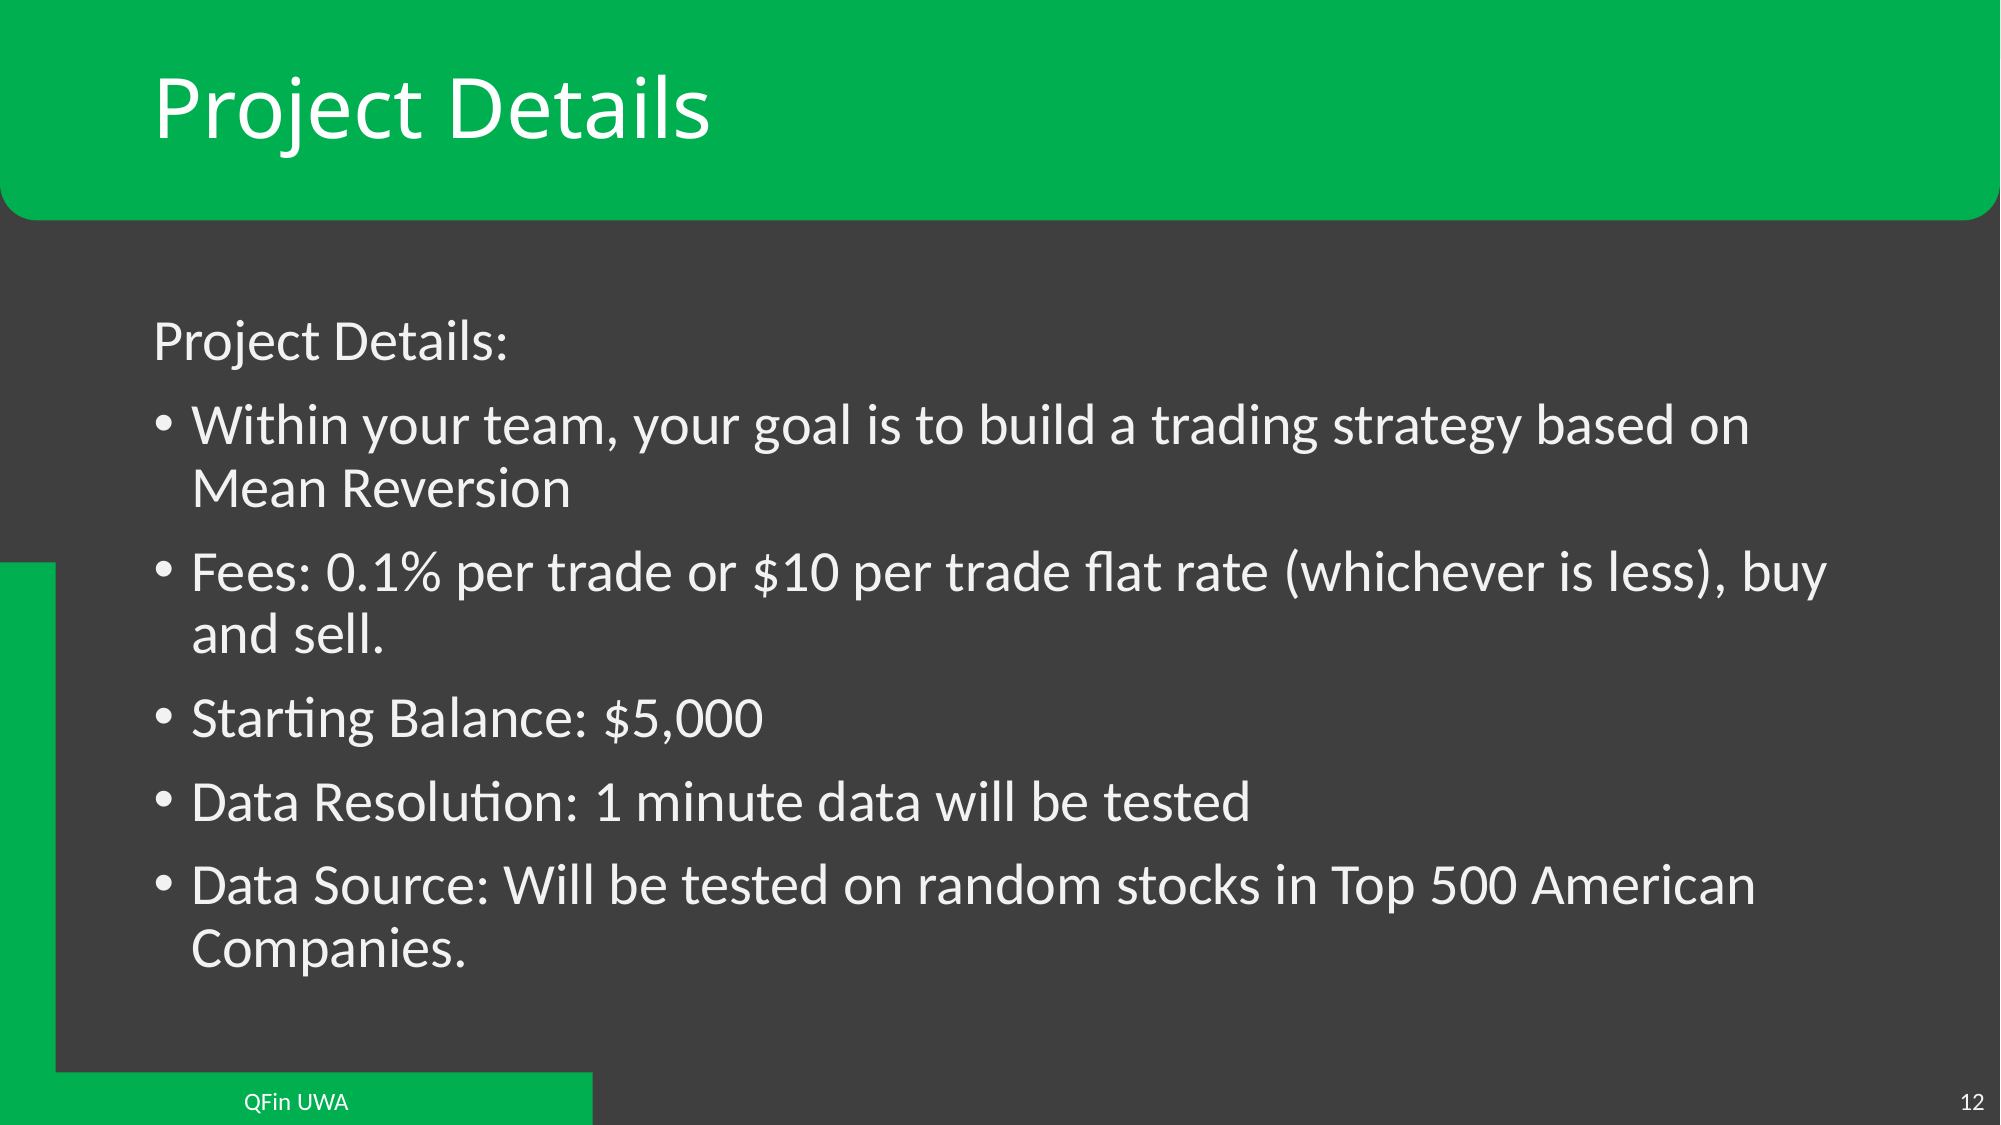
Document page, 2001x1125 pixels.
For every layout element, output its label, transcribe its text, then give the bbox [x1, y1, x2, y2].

title Project Details [137, 3, 1863, 221]
list Project Details: Within your team, your goal is to build a trading strategy based on Mean Reversion Fees: 0.1% per trade or $10 per trade flat rate (whichever is less), buy and sell. Starting Balance: $5,000 Data Resolution: 1 minute data will be tested Data Source: Will be tested on random stocks in Top 500 American Companies. [138, 303, 1864, 1002]
